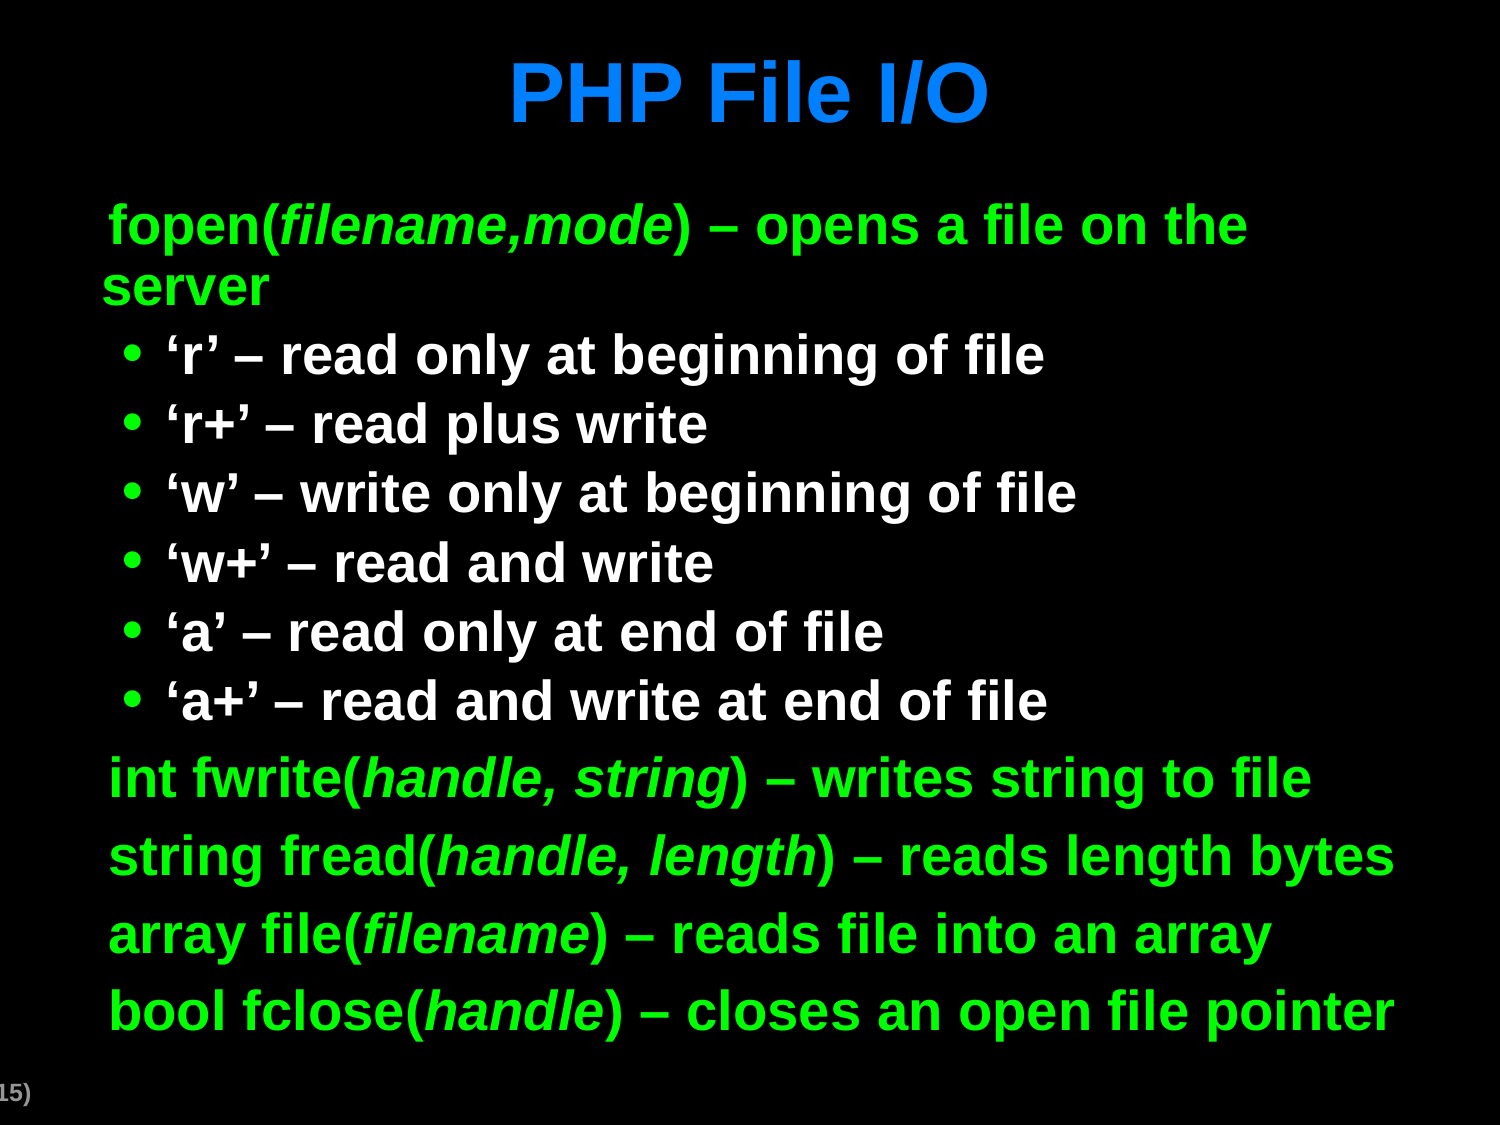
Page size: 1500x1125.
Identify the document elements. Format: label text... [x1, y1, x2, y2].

title PHP File I/O [0, 24, 1500, 166]
list fopen(filename,mode) – opens a file on the server ‘r’ – read only at beginning of file ‘r+’ – read plus write ‘w’ – write only at beginning of file ‘w+’ – read and write ‘a’ – read only at end of file ‘a+’ – read and write at end of file int fwrite(handle, string) – writes string to file string fread(handle, length) – reads length bytes array file(filename) – reads file into an array bool fclose(handle) – closes an open file pointer [60, 185, 1452, 1037]
